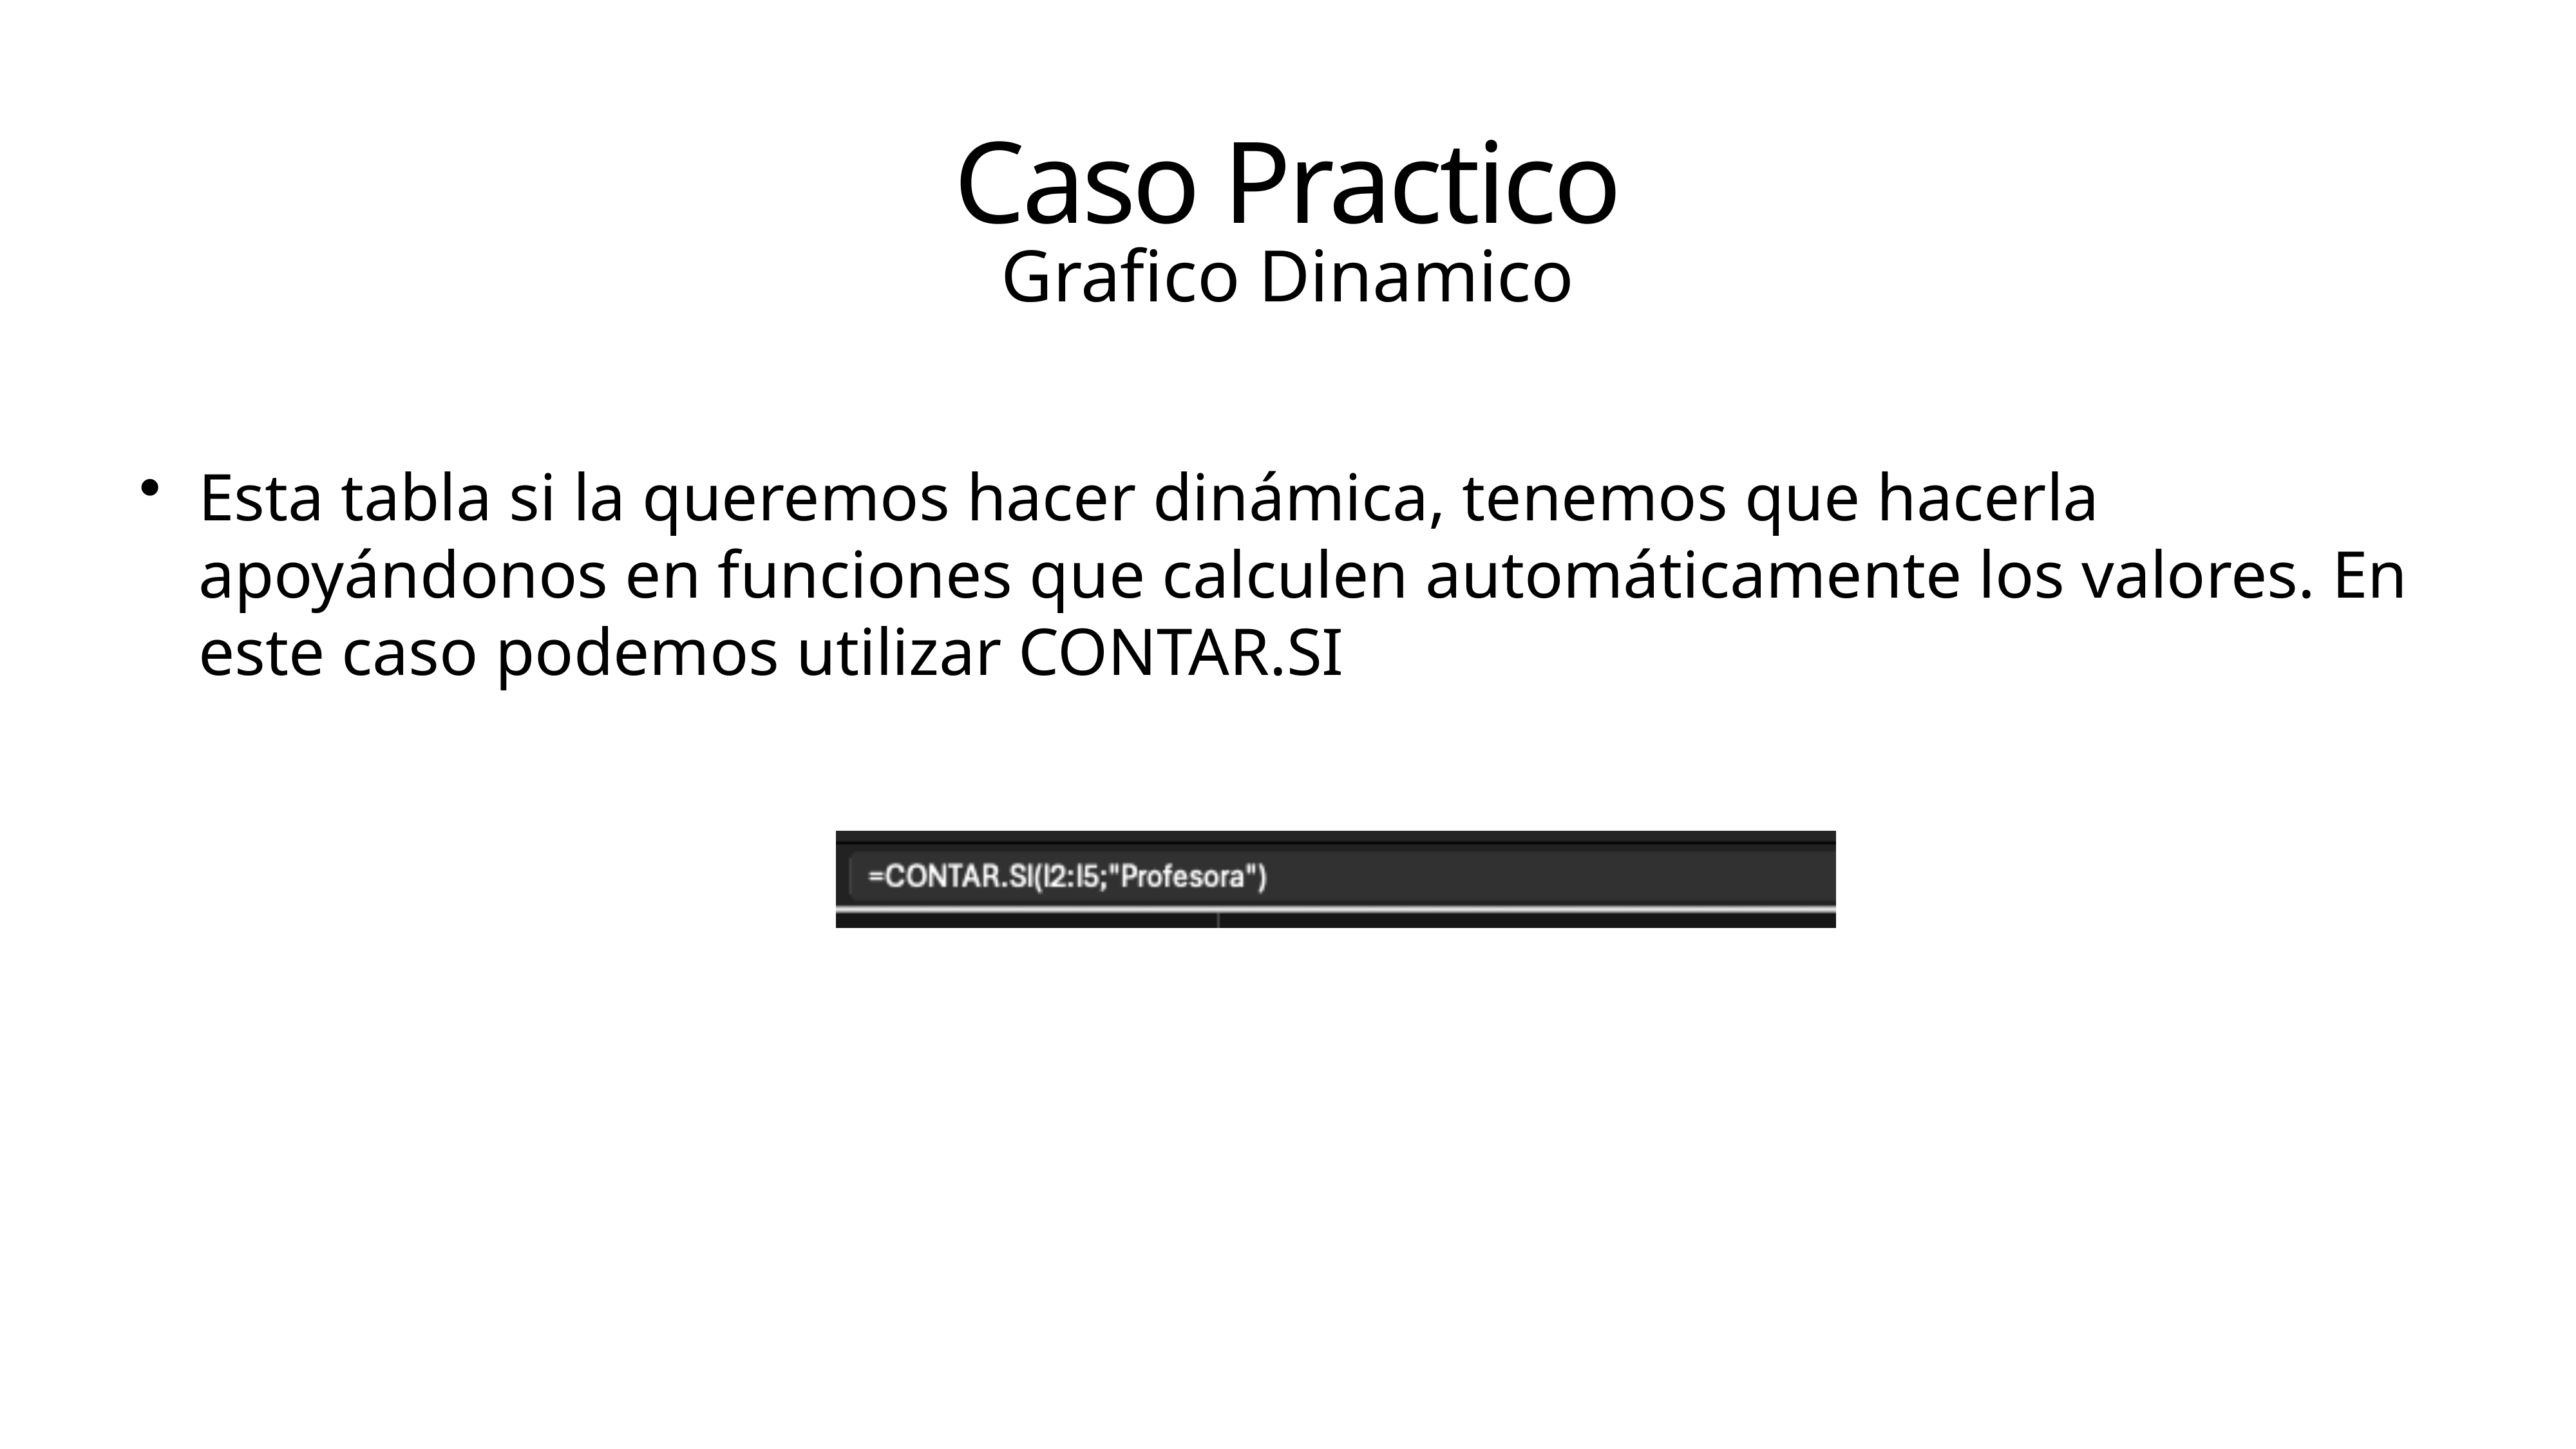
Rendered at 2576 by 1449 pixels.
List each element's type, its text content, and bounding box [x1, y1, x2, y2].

title Caso Practico [133, 85, 2443, 225]
list Esta tabla si la queremos hacer dinámica, tenemos que hacerla apoyándonos en funciones que calculen automáticamente los valores. En este caso podemos utilizar CONTAR.SI [133, 450, 2443, 1342]
list Grafico Dinamico [133, 225, 2443, 334]
picture [835, 831, 1836, 928]
